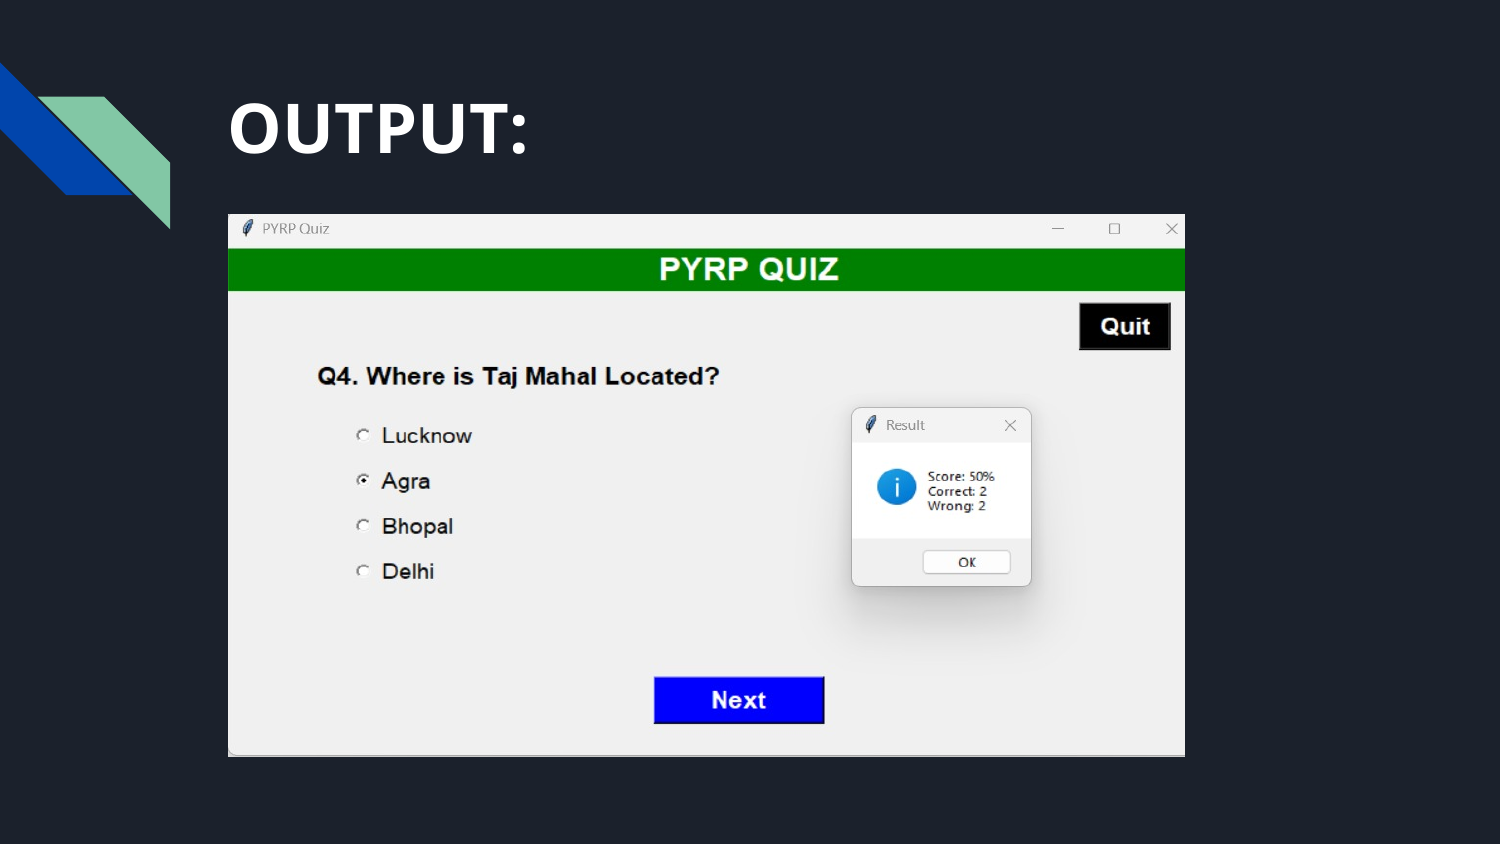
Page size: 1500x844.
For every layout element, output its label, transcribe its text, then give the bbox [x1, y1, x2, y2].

title OUTPUT: [212, 64, 1368, 215]
picture [228, 214, 1185, 758]
